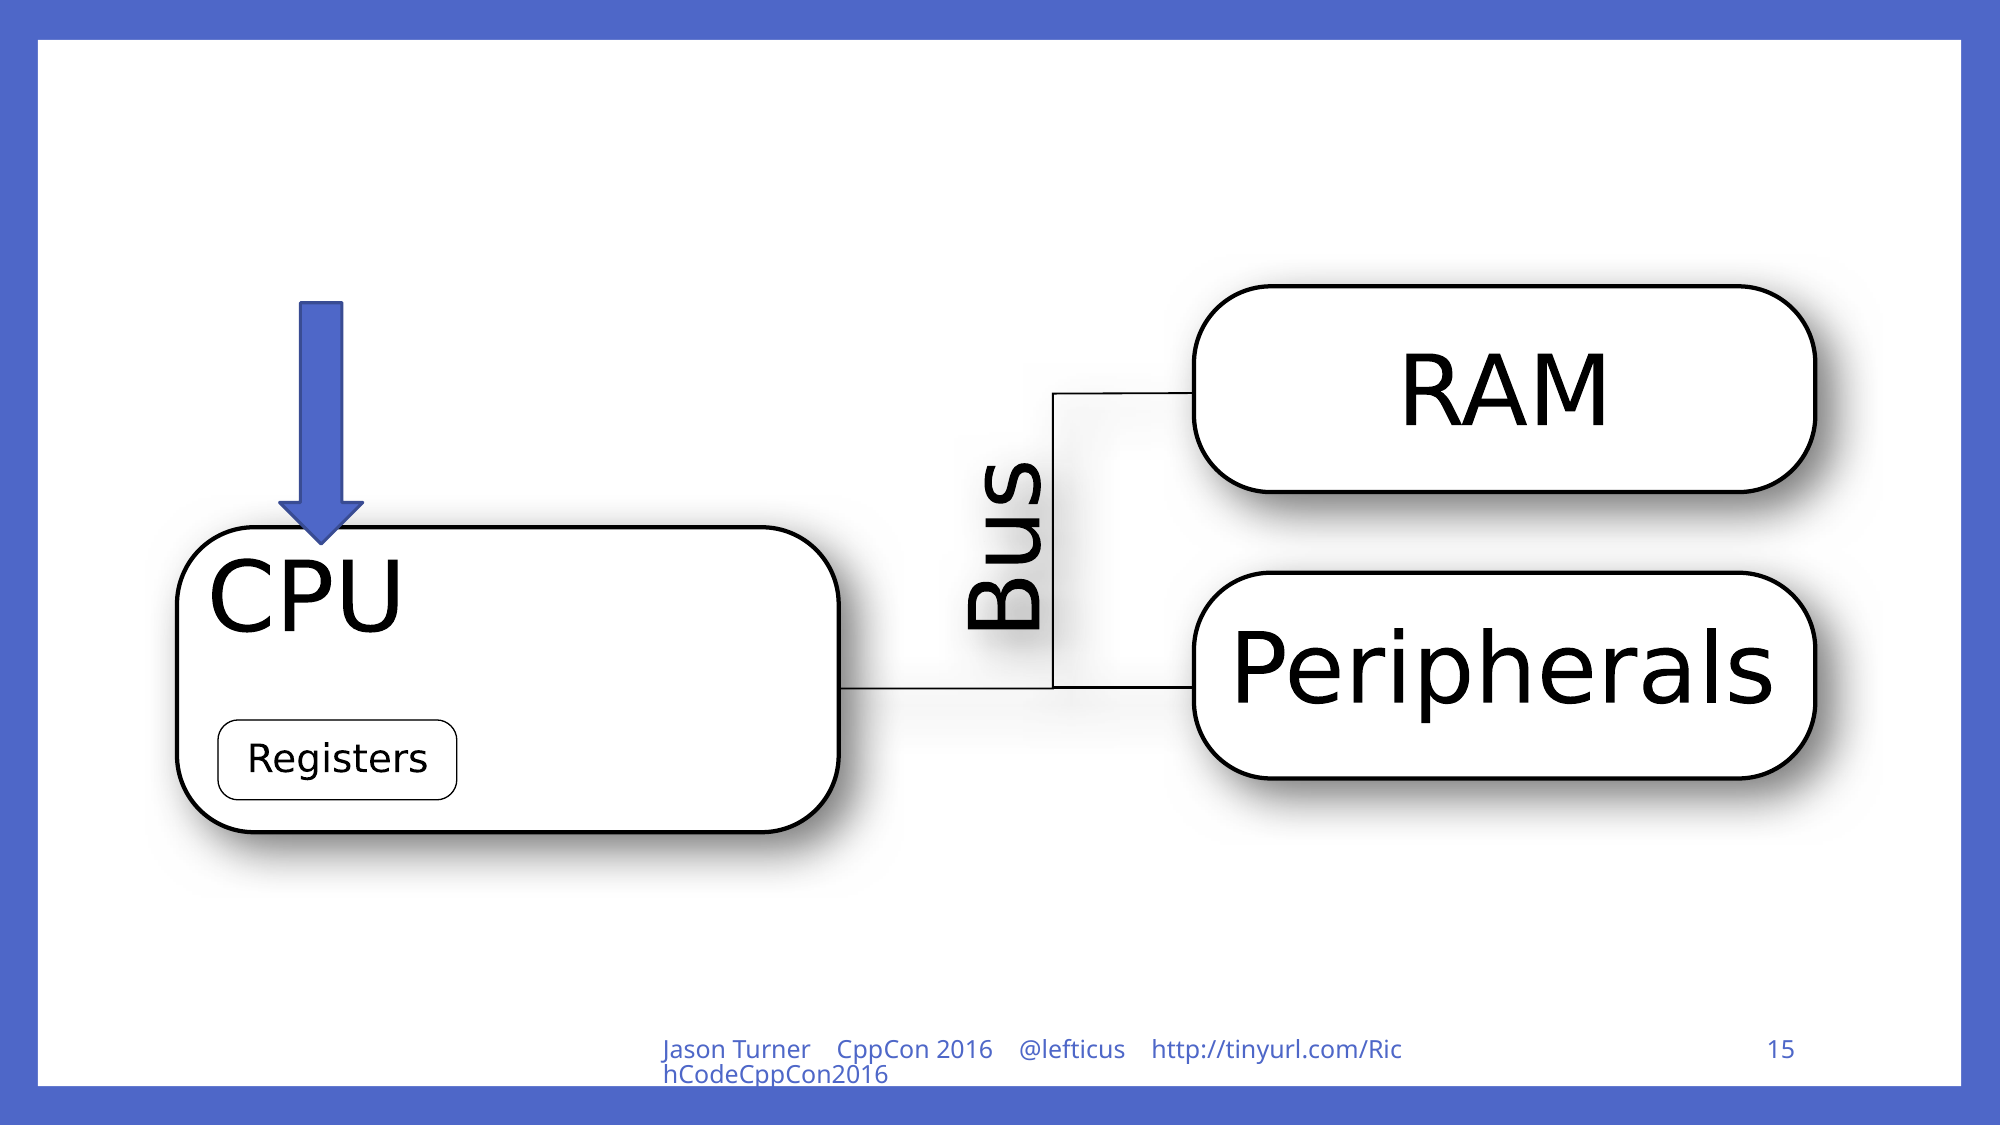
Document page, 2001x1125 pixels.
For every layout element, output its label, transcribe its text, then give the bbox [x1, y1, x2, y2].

slide_number 15 [1530, 1020, 1811, 1081]
footer Jason Turner CppCon 2016 @lefticus http://tinyurl.com/RichCodeCppCon2016 [647, 1020, 1422, 1081]
picture [174, 283, 1826, 842]
